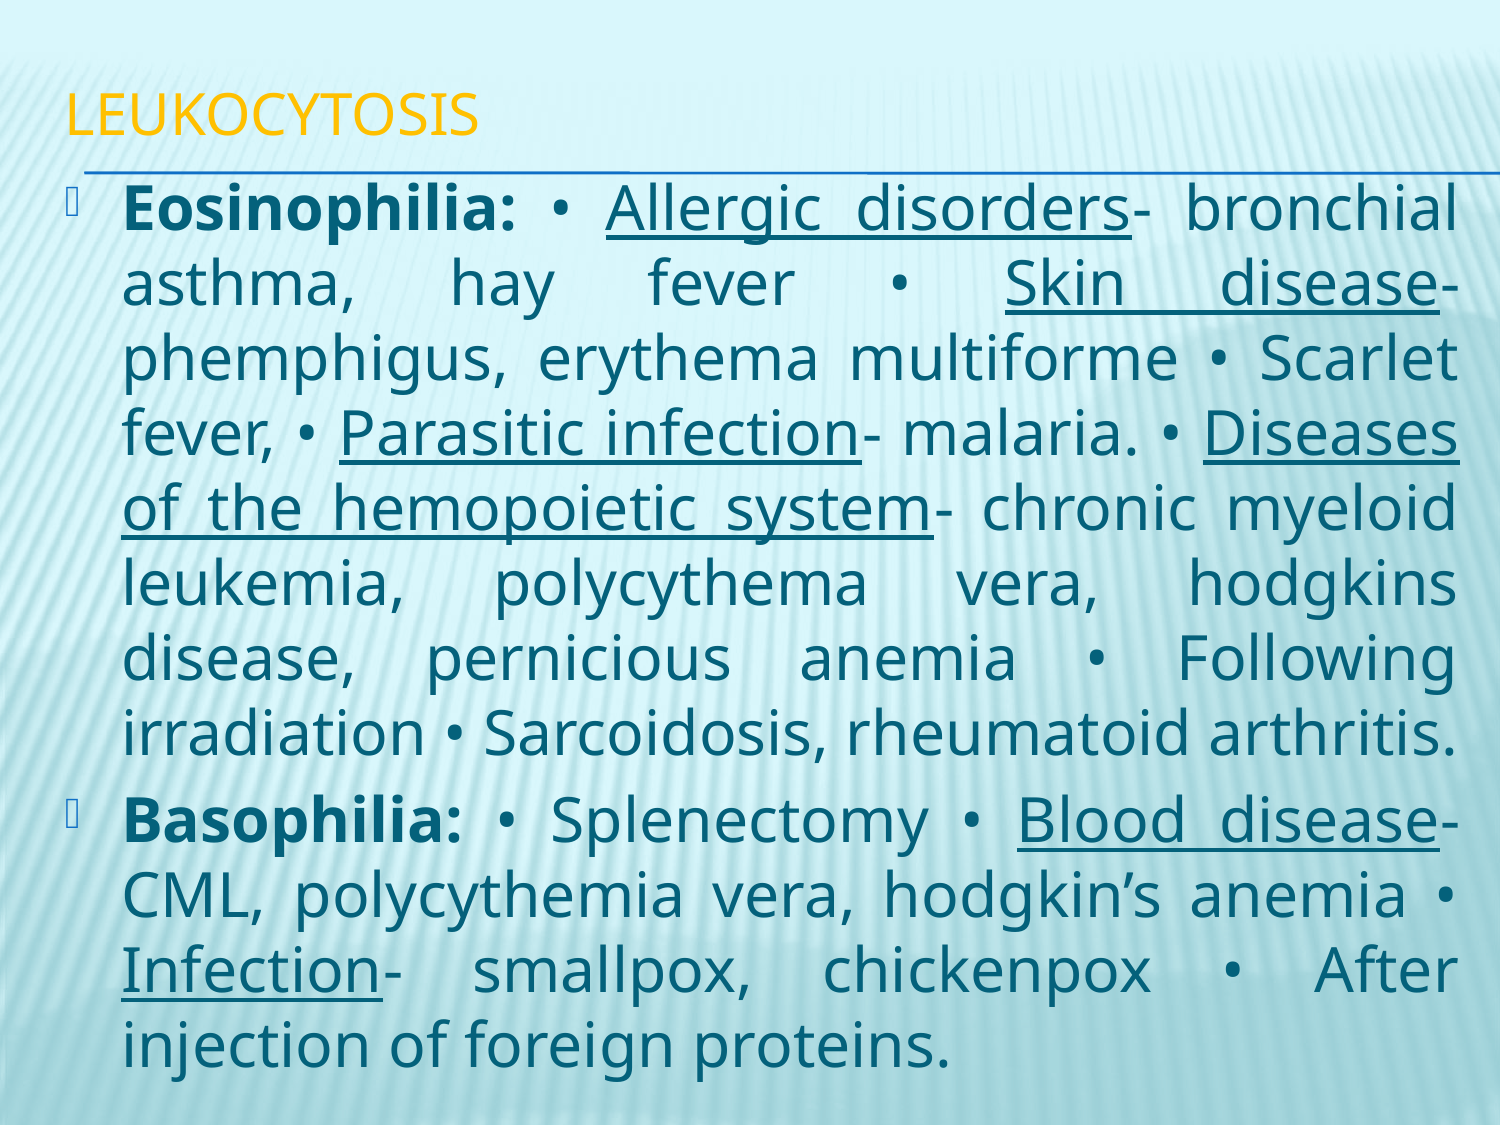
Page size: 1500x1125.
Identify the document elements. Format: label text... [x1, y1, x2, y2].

list Eosinophilia: • Allergic disorders- bronchial asthma, hay fever • Skin disease- phemphigus, erythema multiforme • Scarlet fever, • Parasitic infection- malaria. • Diseases of the hemopoietic system- chronic myeloid leukemia, polycythema vera, hodgkins disease, pernicious anemia • Following irradiation • Sarcoidosis, rheumatoid arthritis. Basophilia: • Splenectomy • Blood disease- CML, polycythemia vera, hodgkin’s anemia • Infection- smallpox, chickenpox • After injection of foreign proteins. [50, 160, 1475, 1094]
title LEUKOCYTOSIS [50, 75, 1475, 149]
